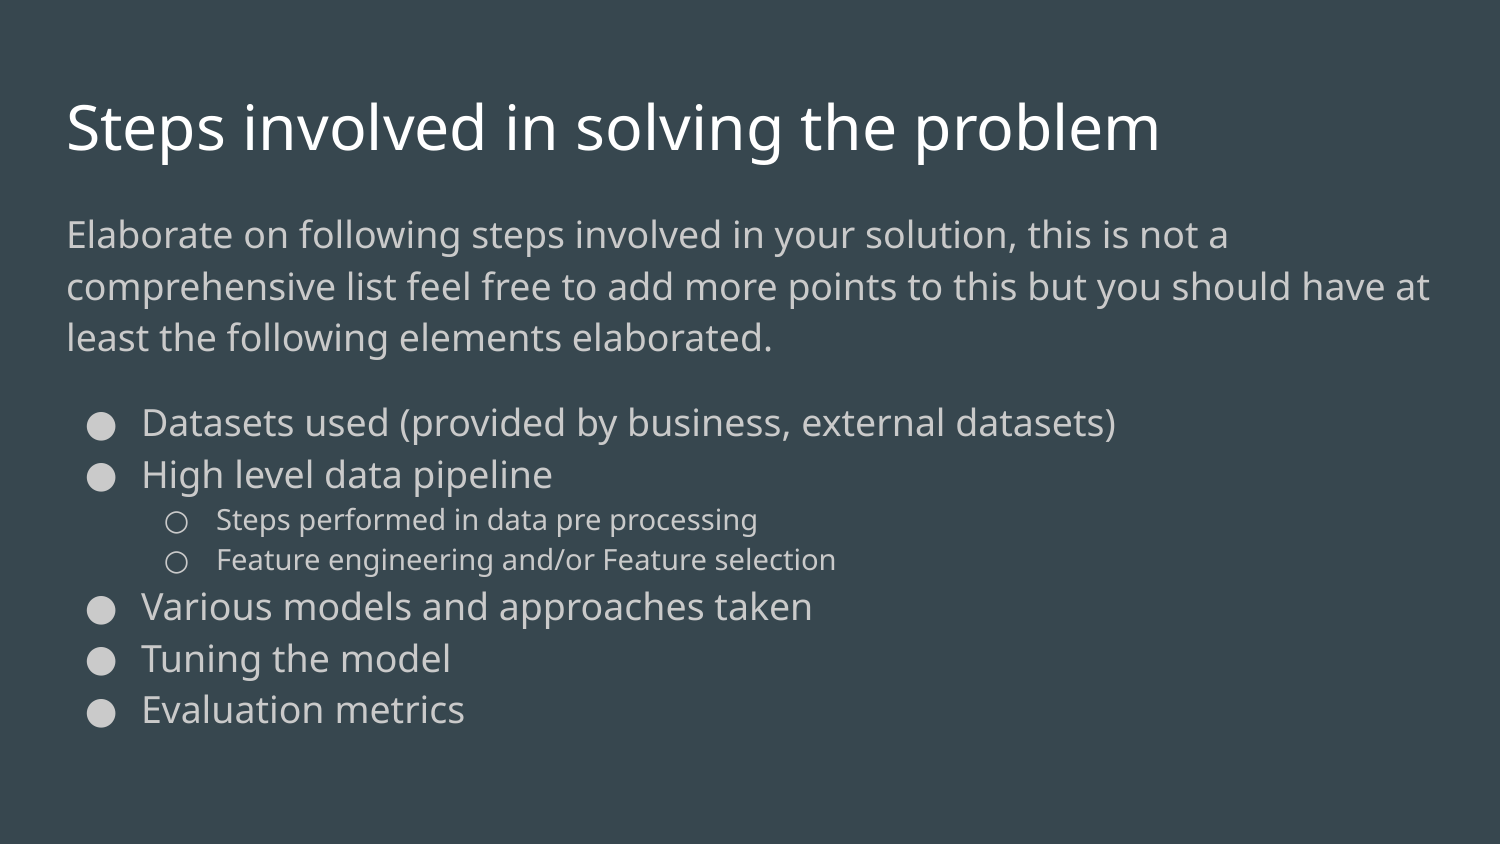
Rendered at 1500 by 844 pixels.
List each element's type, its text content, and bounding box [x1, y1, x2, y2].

list Elaborate on following steps involved in your solution, this is not a comprehensive list feel free to add more points to this but you should have at least the following elements elaborated. Datasets used (provided by business, external datasets) High level data pipeline Steps performed in data pre processing Feature engineering and/or Feature selection Various models and approaches taken Tuning the model Evaluation metrics [51, 189, 1449, 750]
title Steps involved in solving the problem [51, 72, 1449, 167]
